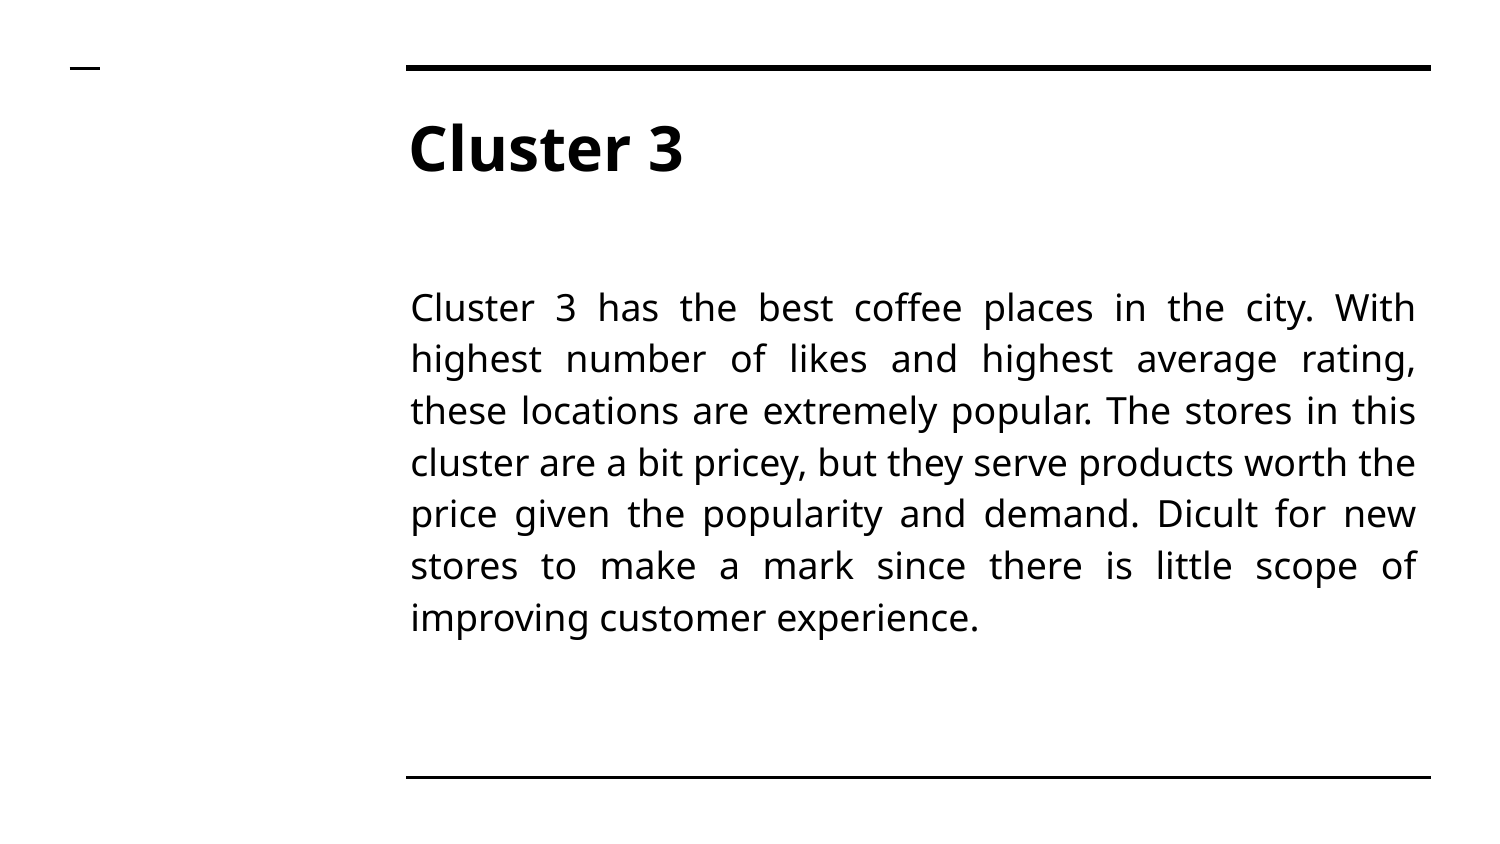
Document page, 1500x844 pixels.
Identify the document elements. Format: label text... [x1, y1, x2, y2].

title Cluster 3 [393, 94, 1431, 199]
list Cluster 3 has the best coffee places in the city. With highest number of likes and highest average rating, these locations are extremely popular. The stores in this cluster are a bit pricey, but they serve products worth the price given the popularity and demand. Dicult for new stores to make a mark since there is little scope of improving customer experience. [395, 261, 1433, 755]
